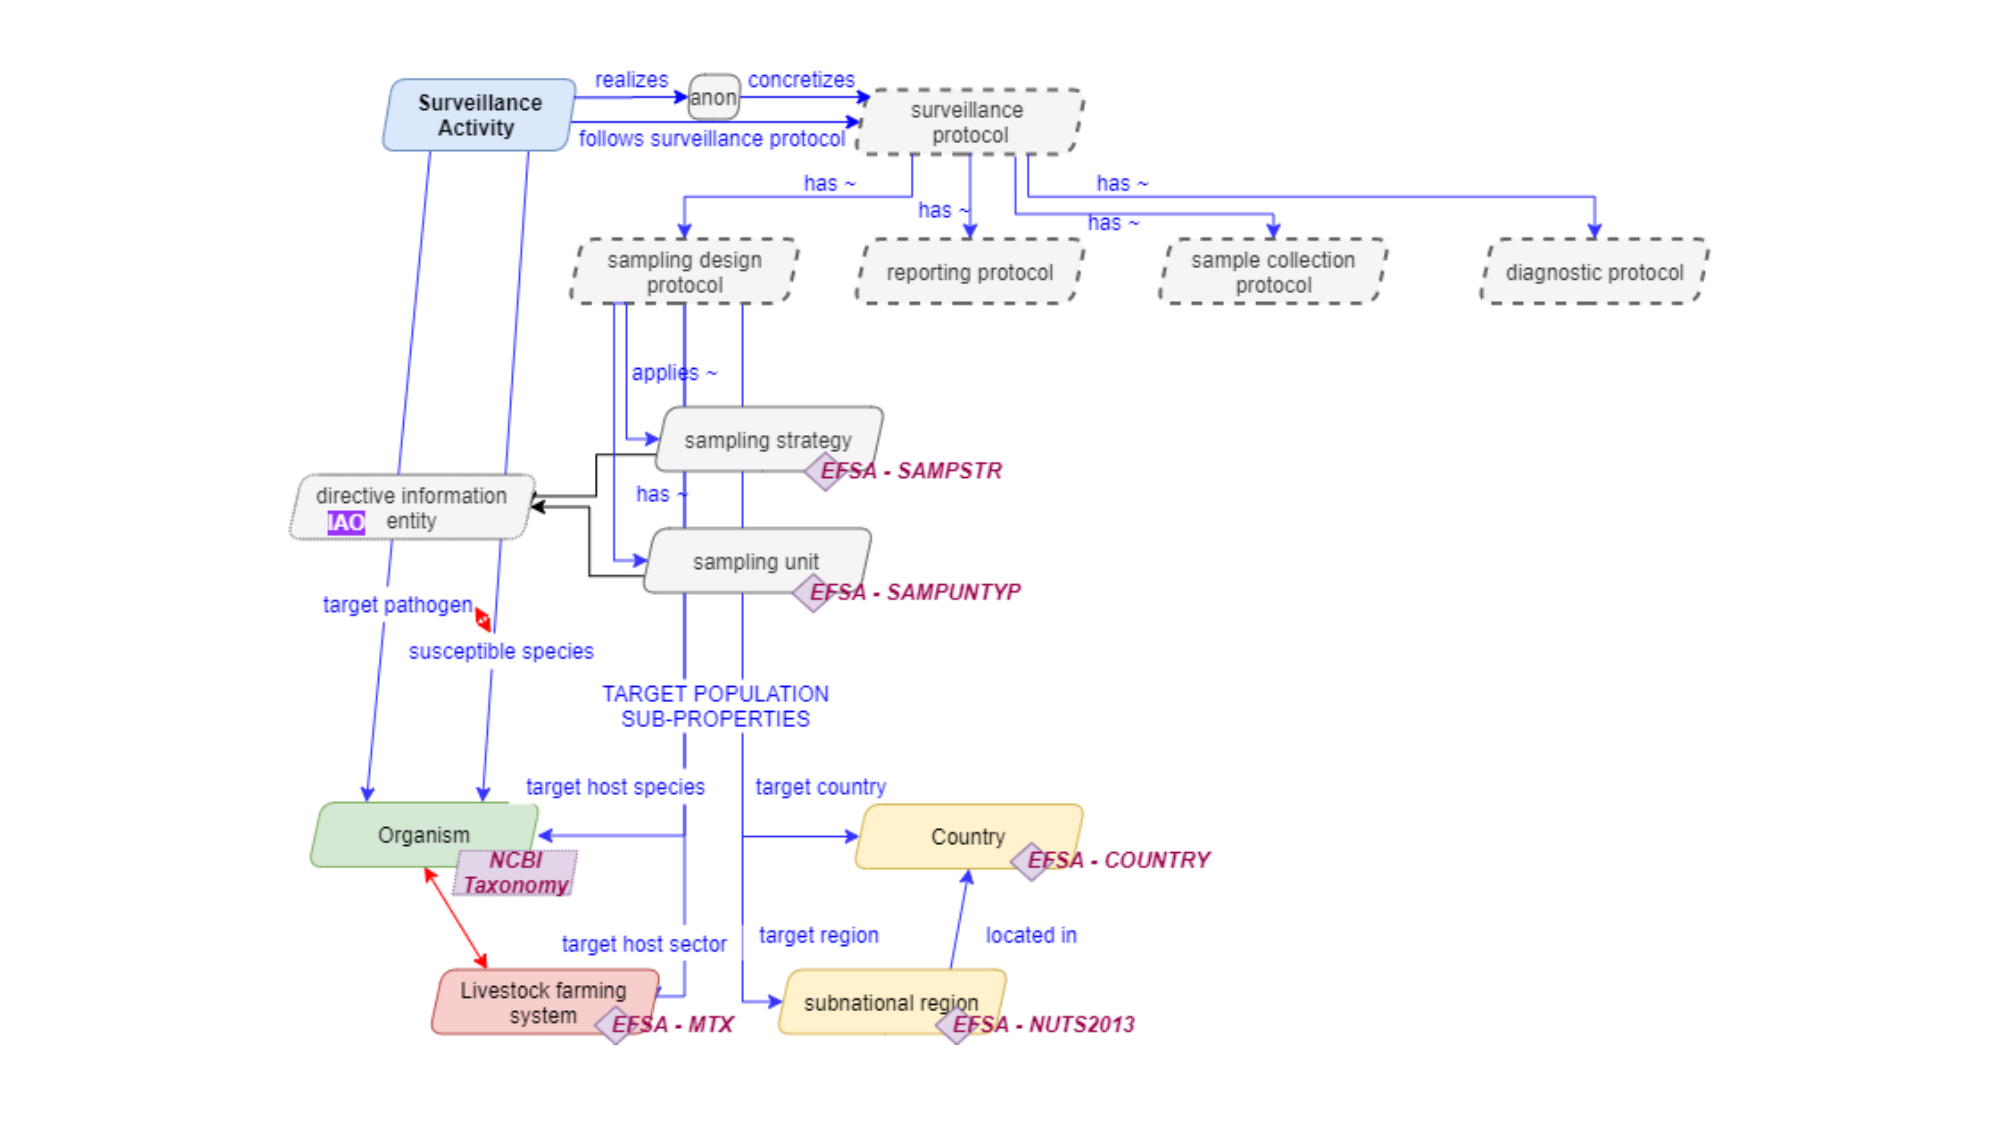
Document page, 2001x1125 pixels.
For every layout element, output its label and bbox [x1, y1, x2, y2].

picture [286, 59, 1713, 1045]
